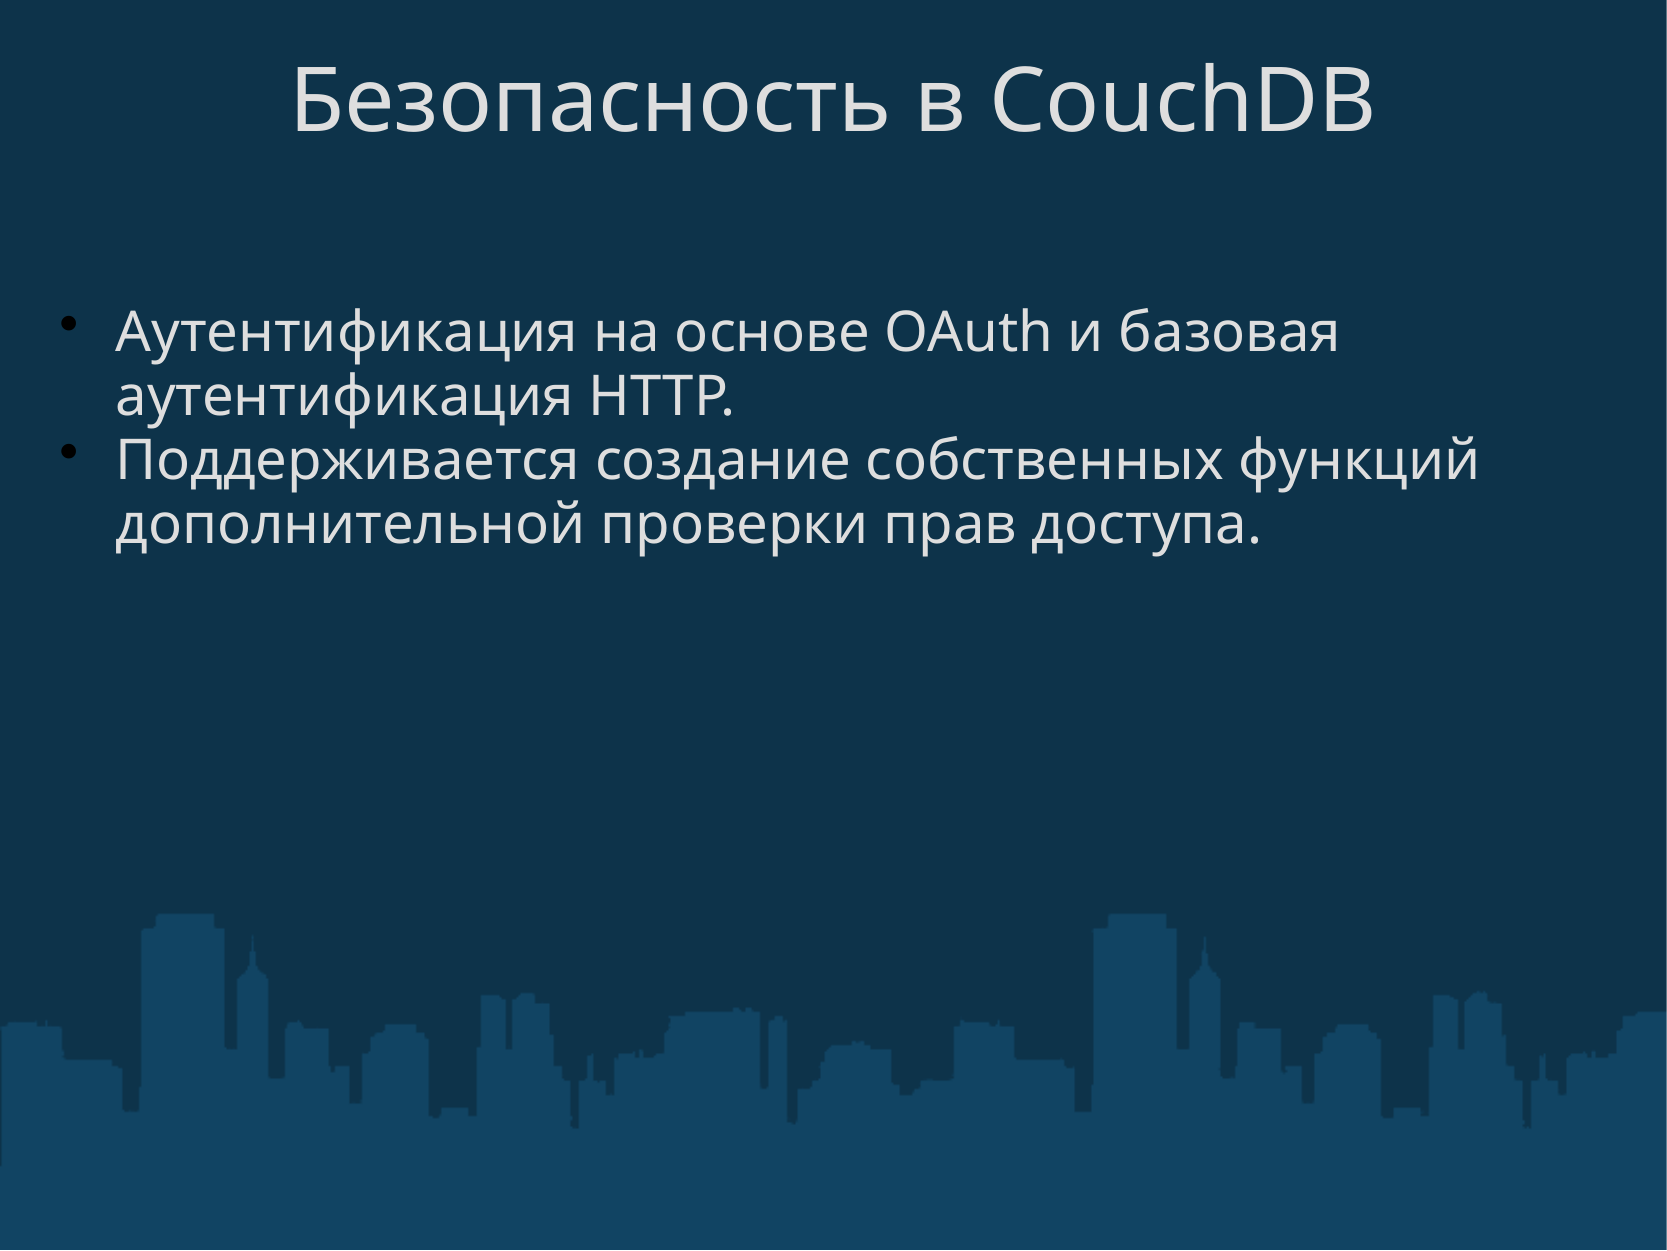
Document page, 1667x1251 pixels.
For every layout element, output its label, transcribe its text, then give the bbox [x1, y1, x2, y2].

picture [0, 0, 1667, 1250]
list Аутентификация на основе OAuth и базовая аутентификация HTTP. Поддерживается создание собственных функций дополнительной проверки прав доступа. [40, 300, 1626, 1200]
title Безопасность в CouchDB [40, 50, 1626, 200]
